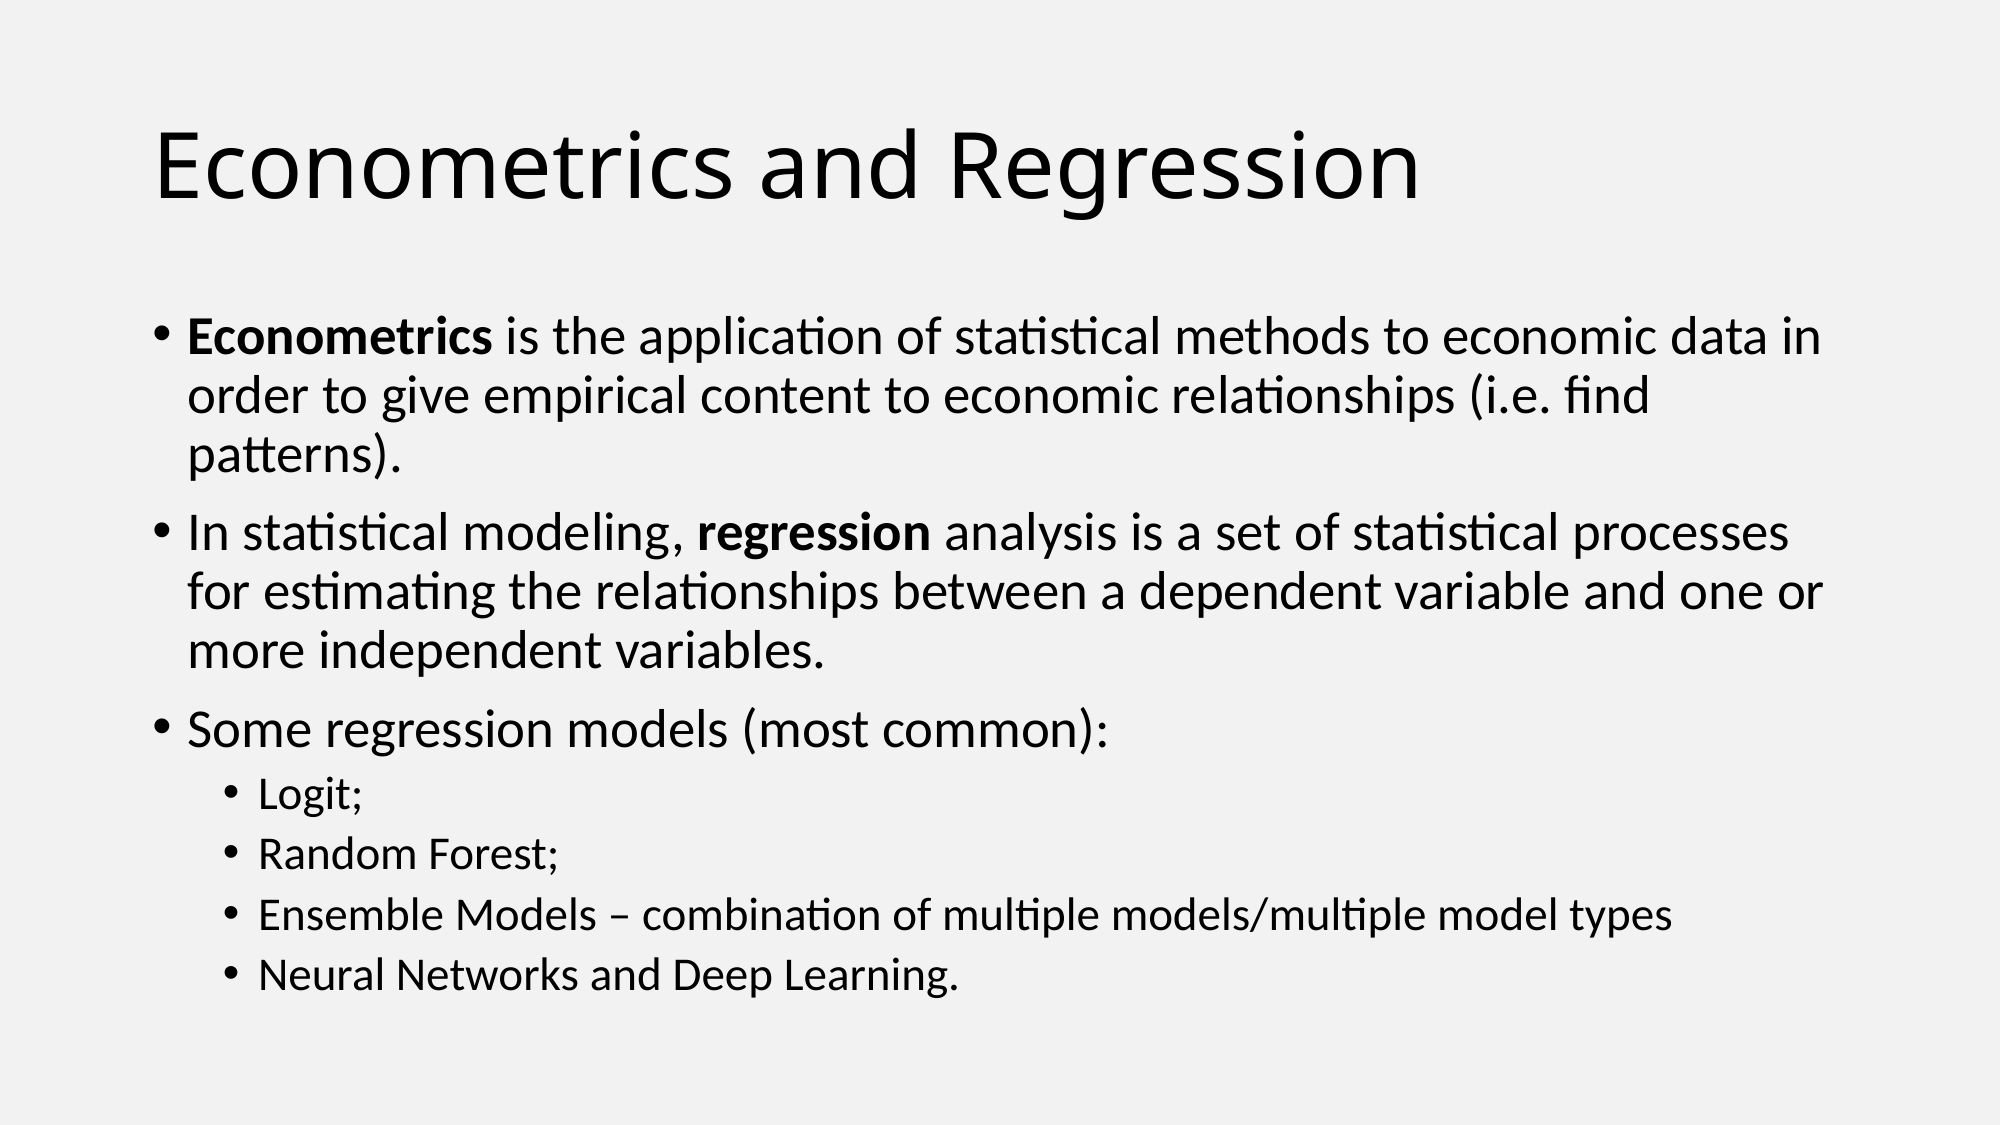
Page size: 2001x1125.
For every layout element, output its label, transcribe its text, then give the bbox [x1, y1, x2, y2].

list Econometrics is the application of statistical methods to economic data in order to give empirical content to economic relationships (i.e. find patterns). In statistical modeling, regression analysis is a set of statistical processes for estimating the relationships between a dependent variable and one or more independent variables. Some regression models (most common): Logit; Random Forest; Ensemble Models – combination of multiple models/multiple model types Neural Networks and Deep Learning. [137, 299, 1863, 1014]
title Econometrics and Regression [137, 59, 1863, 278]
